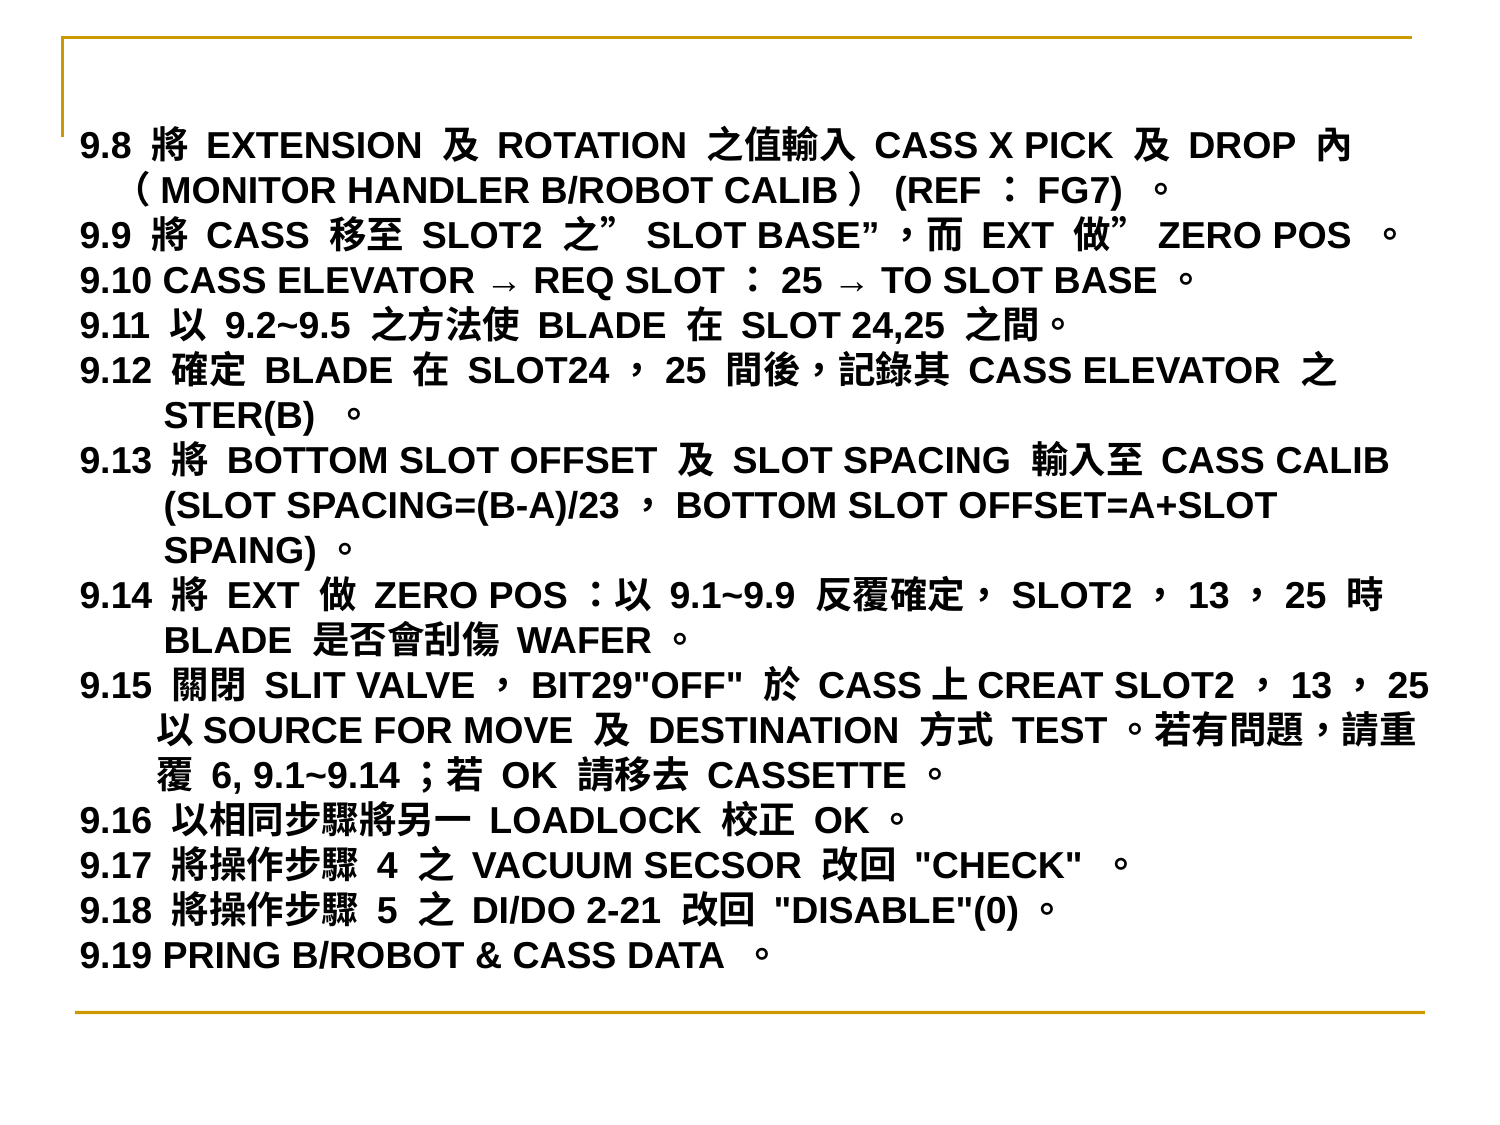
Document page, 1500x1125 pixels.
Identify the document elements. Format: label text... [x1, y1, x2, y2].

text_box 9.8 將 EXTENSION 及 ROTATION 之值輸入 CASS X PICK 及 DROP 內 （MONITOR HANDLER B/ROBOT CALIB）(REF：FG7) 。 9.9 將 CASS 移至 SLOT2 之”SLOT BASE”，而 EXT 做”ZERO POS 。 9.10 CASS ELEVATOR → REQ SLOT：25 → TO SLOT BASE。 9.11 以 9.2~9.5 之方法使 BLADE 在 SLOT 24,25 之間。 9.12 確定 BLADE 在 SLOT24，25 間後，記錄其 CASS ELEVATOR 之 STER(B) 。 9.13 將 BOTTOM SLOT OFFSET 及 SLOT SPACING 輸入至 CASS CALIB (SLOT SPACING=(B-A)/23，BOTTOM SLOT OFFSET=A+SLOT SPAING)。 9.14 將 EXT 做 ZERO POS：以 9.1~9.9 反覆確定，SLOT2，13，25 時 BLADE 是否會刮傷 WAFER。 9.15 關閉 SLIT VALVE，BIT29"OFF" 於 CASS上CREAT SLOT2，13，25 以SOURCE FOR MOVE 及 DESTINATION 方式 TEST。若有問題，請重 覆 6, 9.1~9.14；若 OK 請移去 CASSETTE。 9.16 以相同步驟將另一 LOADLOCK 校正 OK。 9.17 將操作步驟 4 之 VACUUM SECSOR 改回 "CHECK" 。 9.18 將操作步驟 5 之 DI/DO 2-21 改回 "DISABLE"(0)。 9.19 PRING B/ROBOT & CASS DATA 。 [64, 113, 1500, 984]
